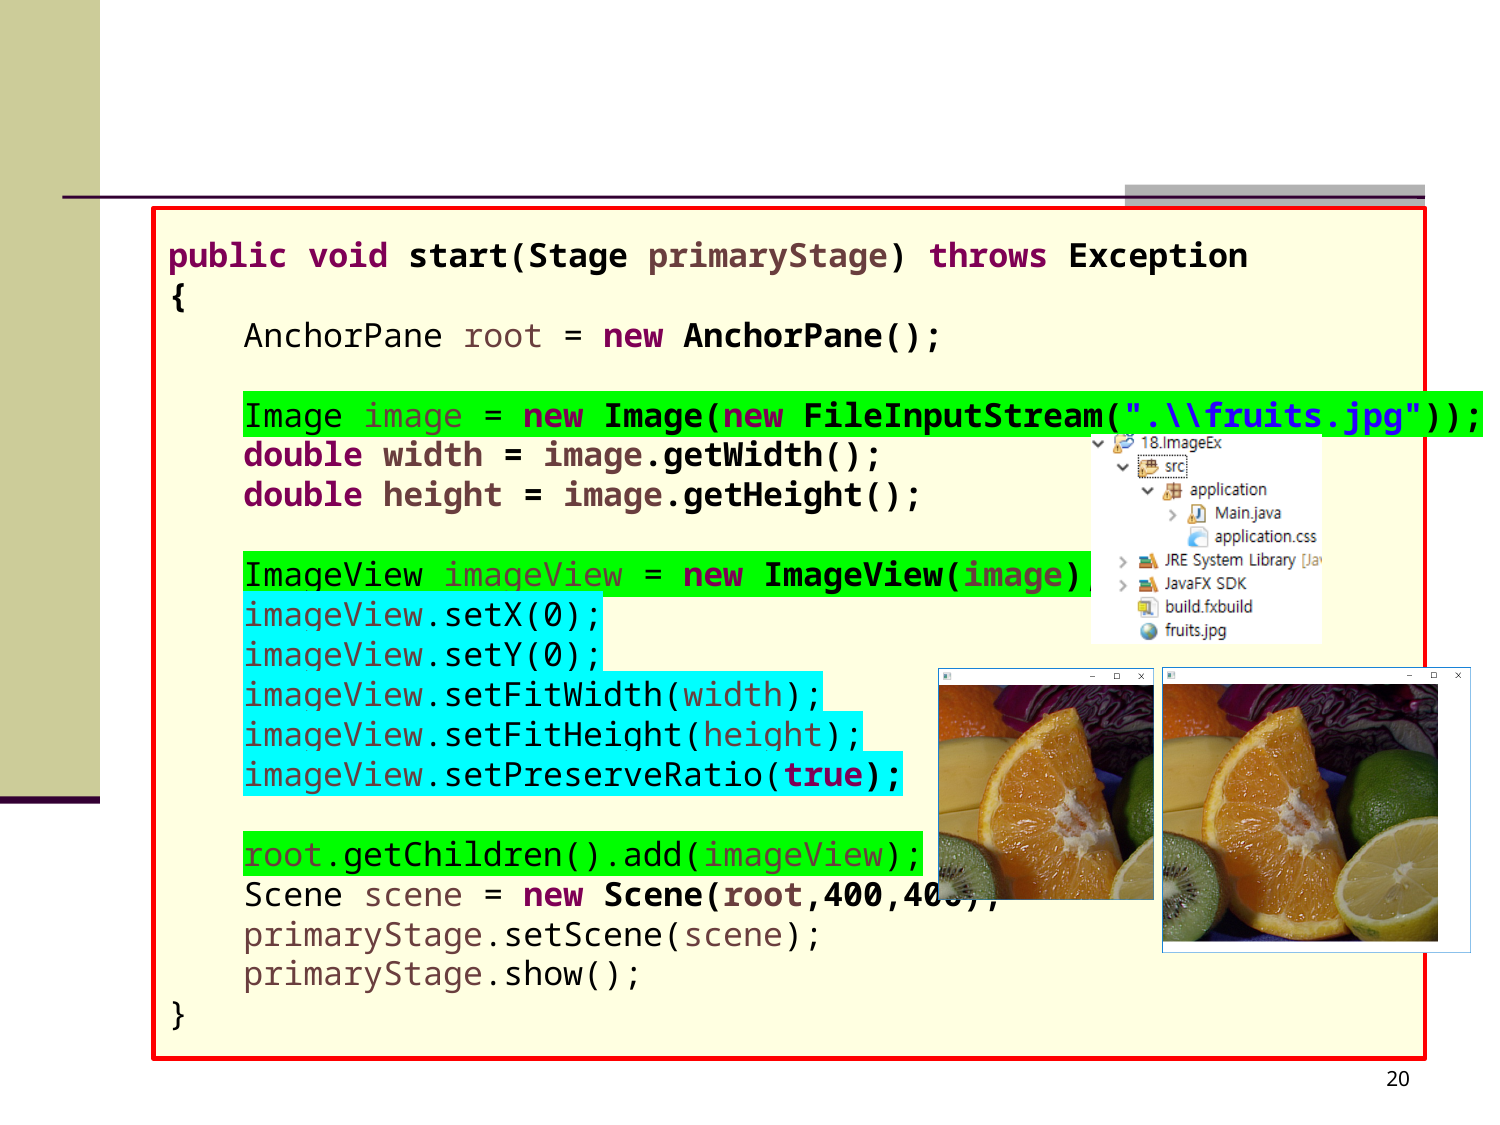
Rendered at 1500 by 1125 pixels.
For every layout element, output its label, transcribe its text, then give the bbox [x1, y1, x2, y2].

picture [1090, 434, 1322, 644]
slide_number 20 [1112, 1058, 1426, 1101]
picture [1162, 666, 1471, 953]
picture [938, 668, 1154, 900]
text_box public void start(Stage primaryStage) throws Exception { AnchorPane root = new AnchorPane(); Image image = new Image(new FileInputStream(".\\fruits.jpg")); double width = image.getWidth(); double height = image.getHeight(); ImageView imageView = new ImageView(image); imageView.setX(0); imageView.setY(0); imageView.setFitWidth(width); imageView.setFitHeight(height); imageView.setPreserveRatio(true); root.getChildren().add(imageView); Scene scene = new Scene(root,400,400); primaryStage.setScene(scene); primaryStage.show(); } [153, 207, 1425, 1059]
